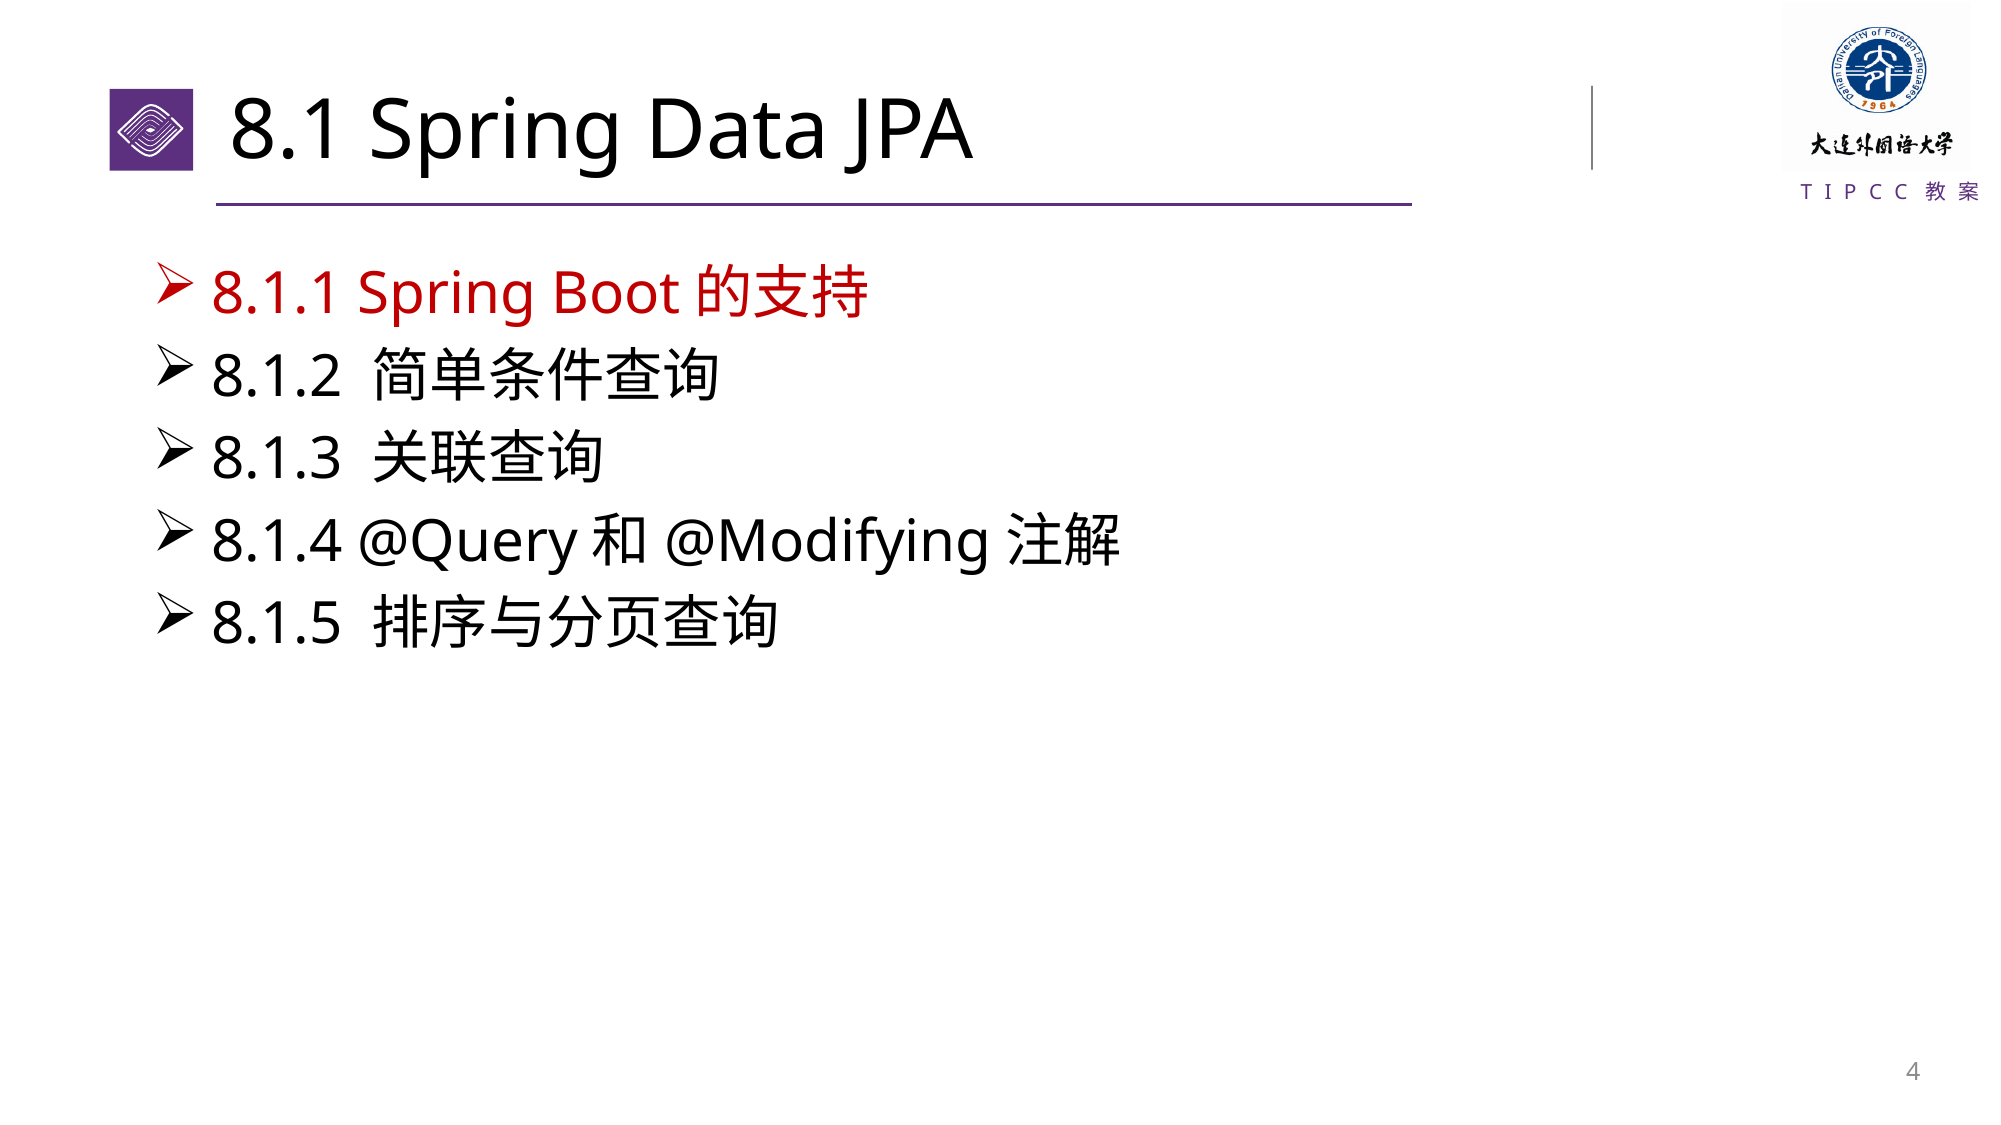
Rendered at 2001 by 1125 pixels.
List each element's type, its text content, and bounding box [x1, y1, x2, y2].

list 8.1.1 Spring Boot的支持 8.1.2 简单条件查询 8.1.3 关联查询 8.1.4 @Query和@Modifying注解 8.1.5 排序与分页查询 [137, 247, 1863, 1001]
picture [1782, 2, 1971, 172]
slide_number 3 [1485, 1042, 1936, 1103]
title 8.1 Spring Data JPA [214, 59, 1564, 205]
